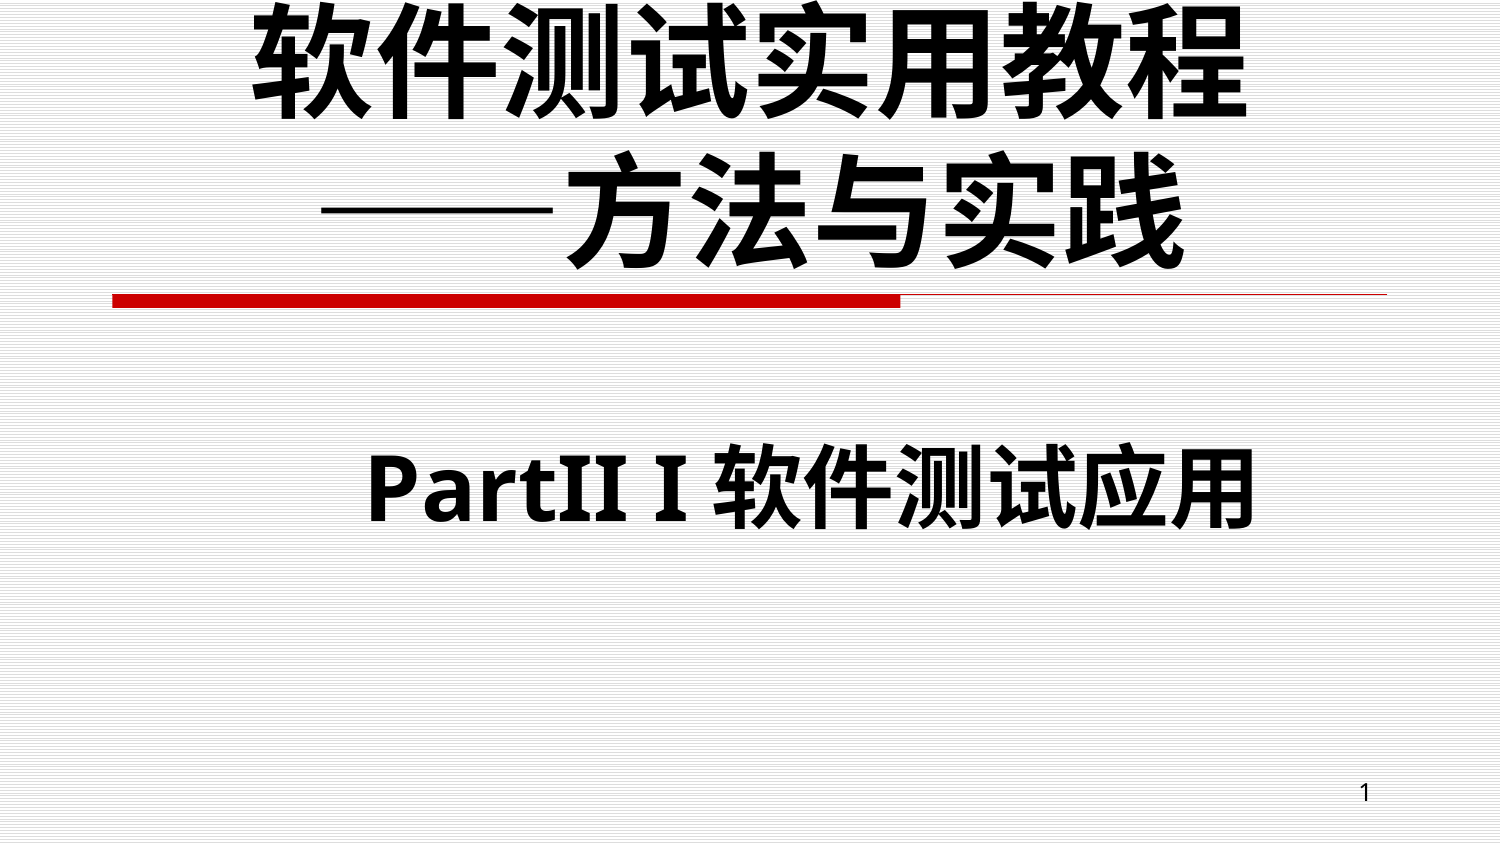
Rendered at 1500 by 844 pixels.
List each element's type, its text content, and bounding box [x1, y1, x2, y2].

title 软件测试实用教程 ——方法与实践 [112, 121, 1388, 291]
subtitle PartII I软件测试应用 [237, 421, 1388, 619]
slide_number 1 [1074, 768, 1388, 826]
